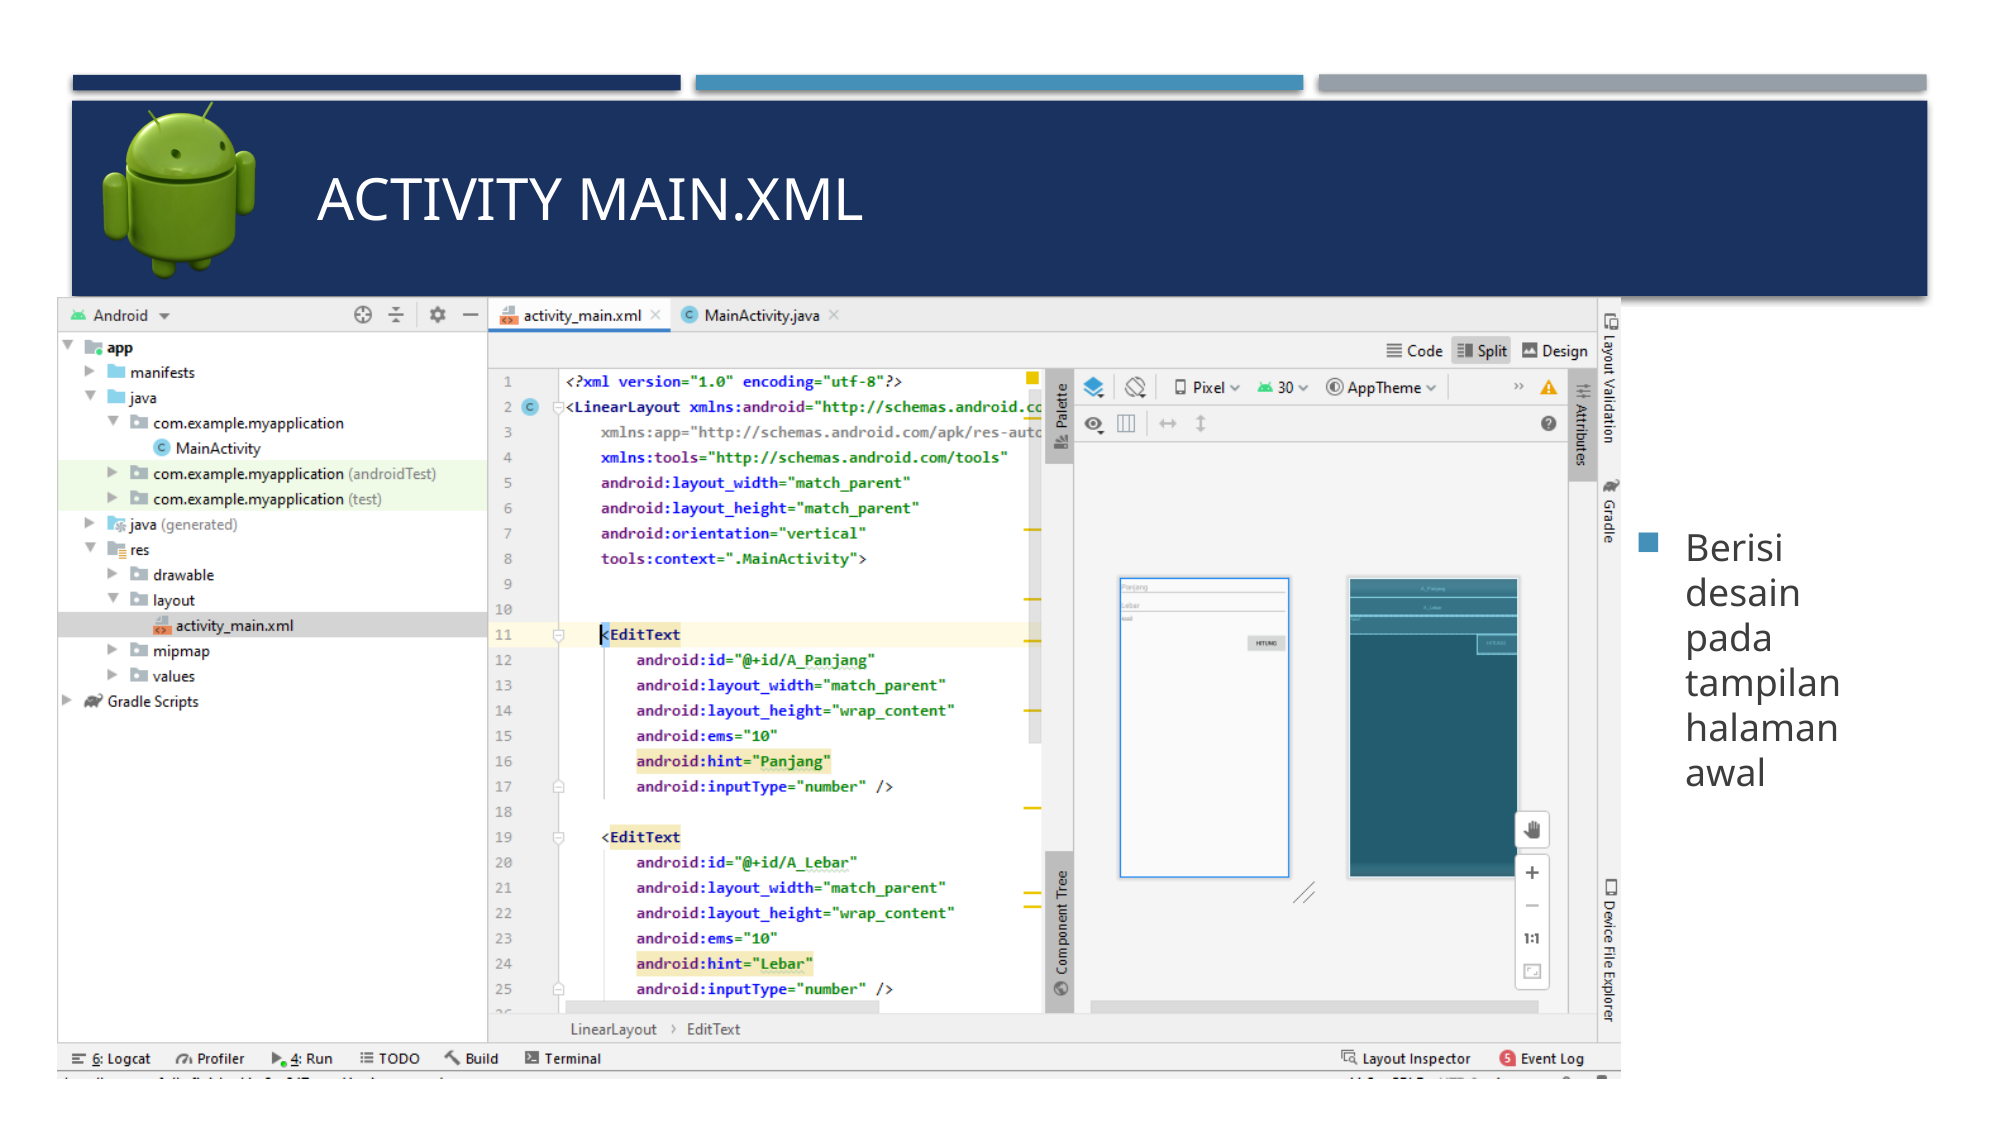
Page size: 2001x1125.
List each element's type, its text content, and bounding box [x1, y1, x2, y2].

picture [94, 95, 268, 282]
title Activity main.xml [302, 115, 1905, 240]
list Berisi desain pada tampilan halaman awal [1625, 357, 1905, 962]
picture [57, 297, 1621, 1080]
